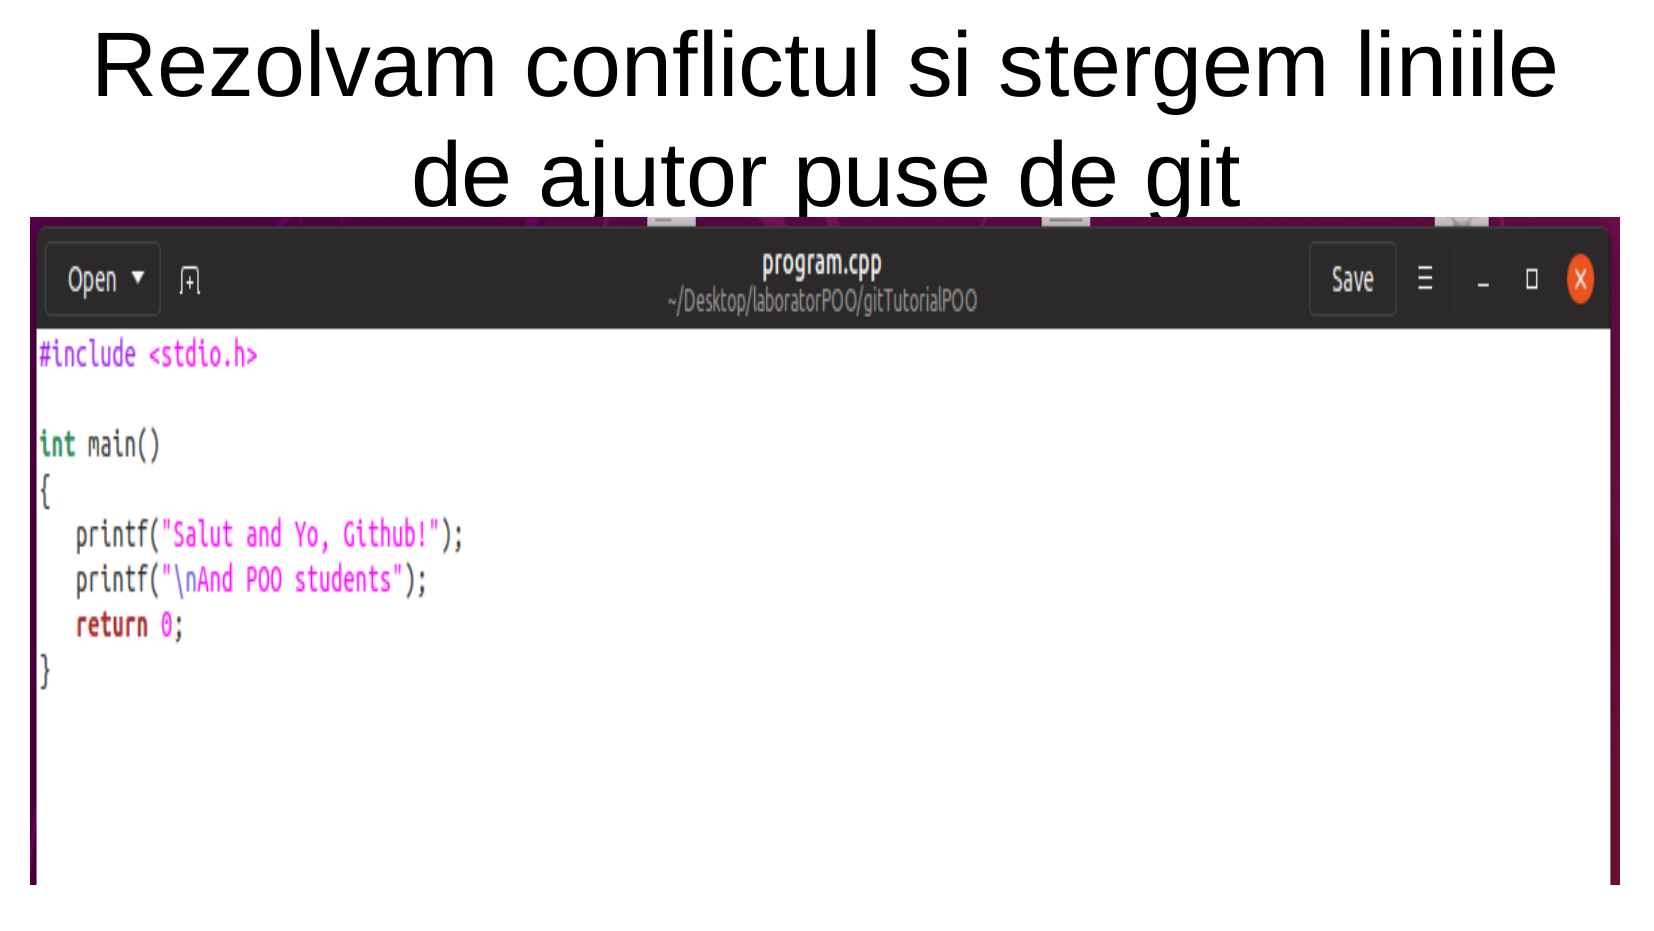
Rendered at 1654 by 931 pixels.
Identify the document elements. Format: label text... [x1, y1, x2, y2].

picture [29, 217, 1621, 886]
text_box Rezolvam conflictul si stergem liniile de ajutor puse de git [82, 4, 1571, 215]
